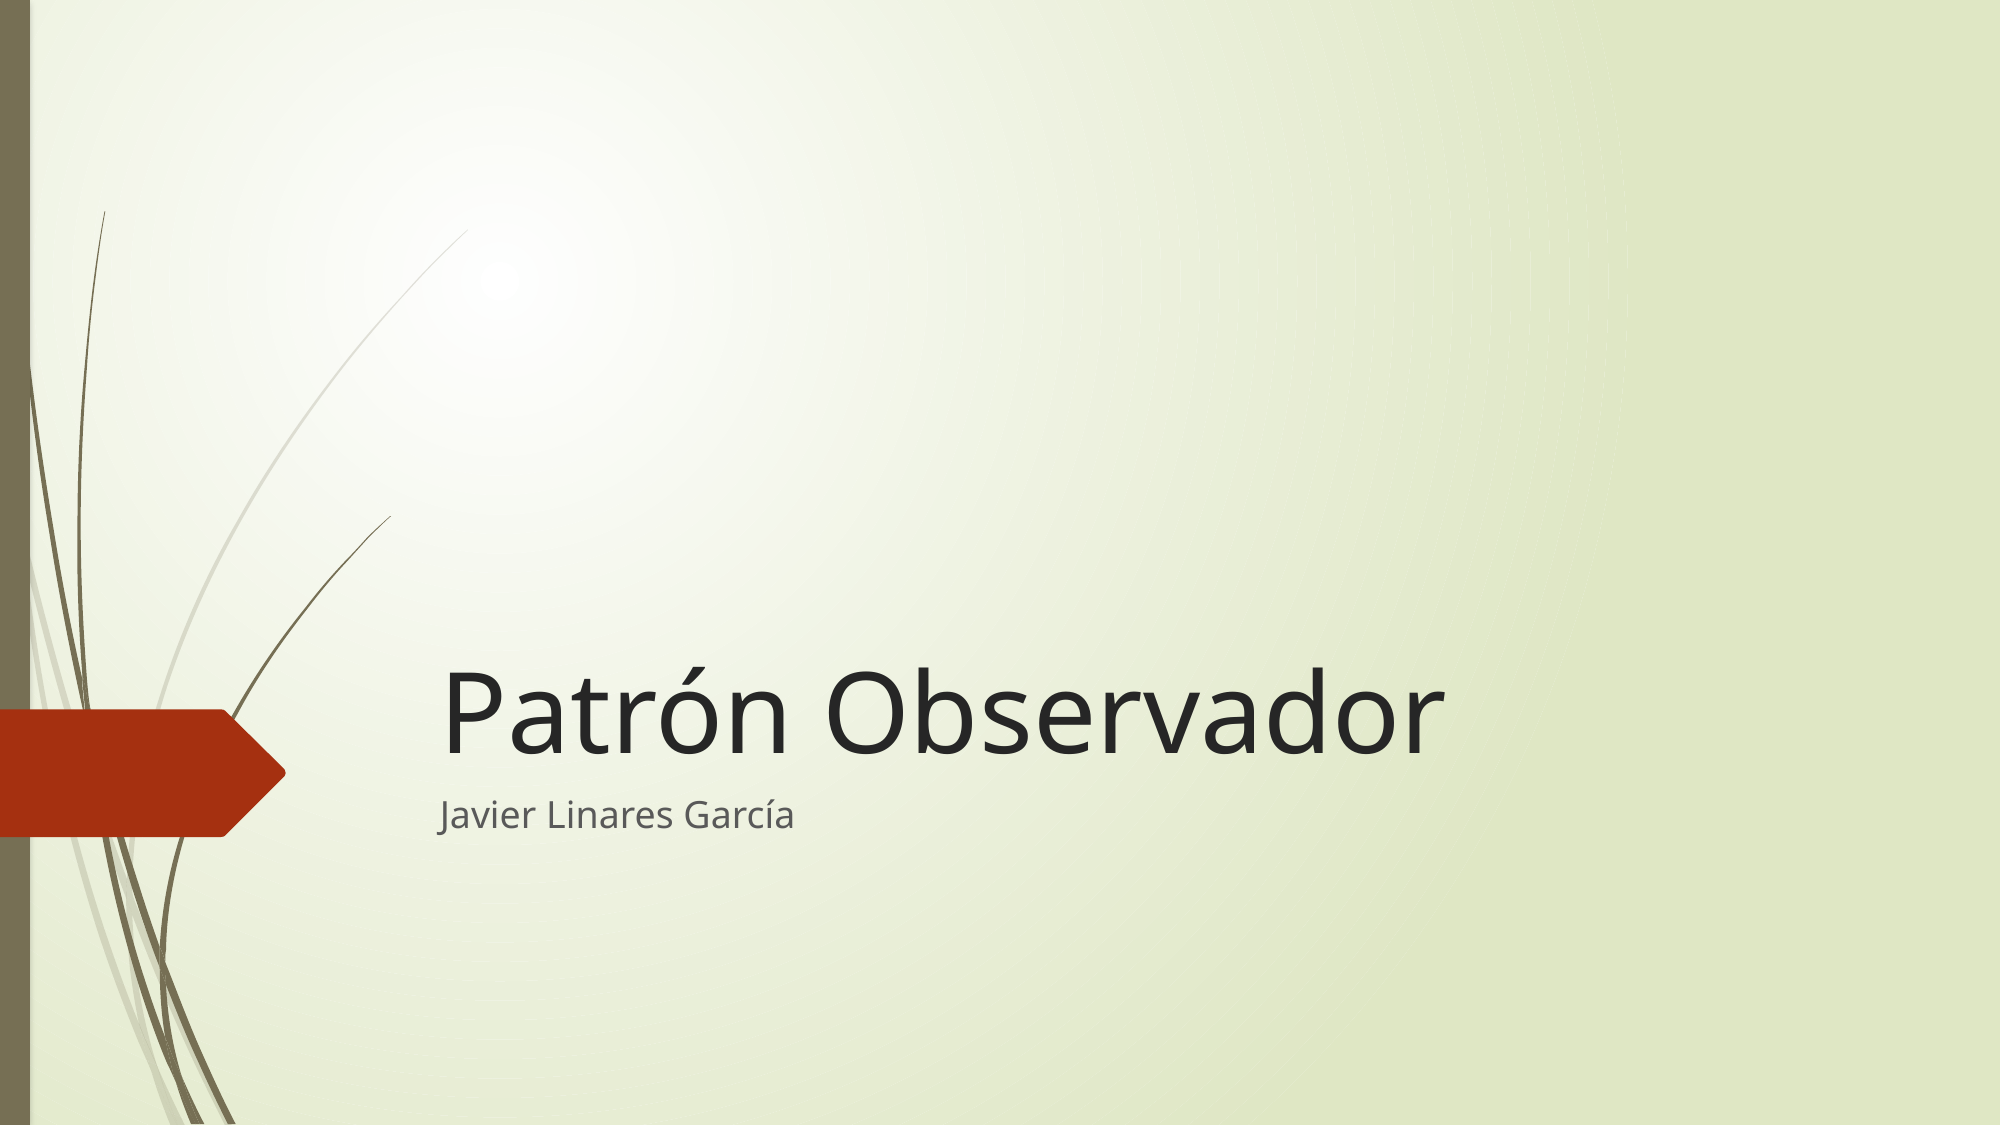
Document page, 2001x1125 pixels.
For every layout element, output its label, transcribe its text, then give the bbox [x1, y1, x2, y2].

subtitle Javier Linares García [424, 783, 1888, 969]
title Patrón Observador [424, 412, 1888, 783]
